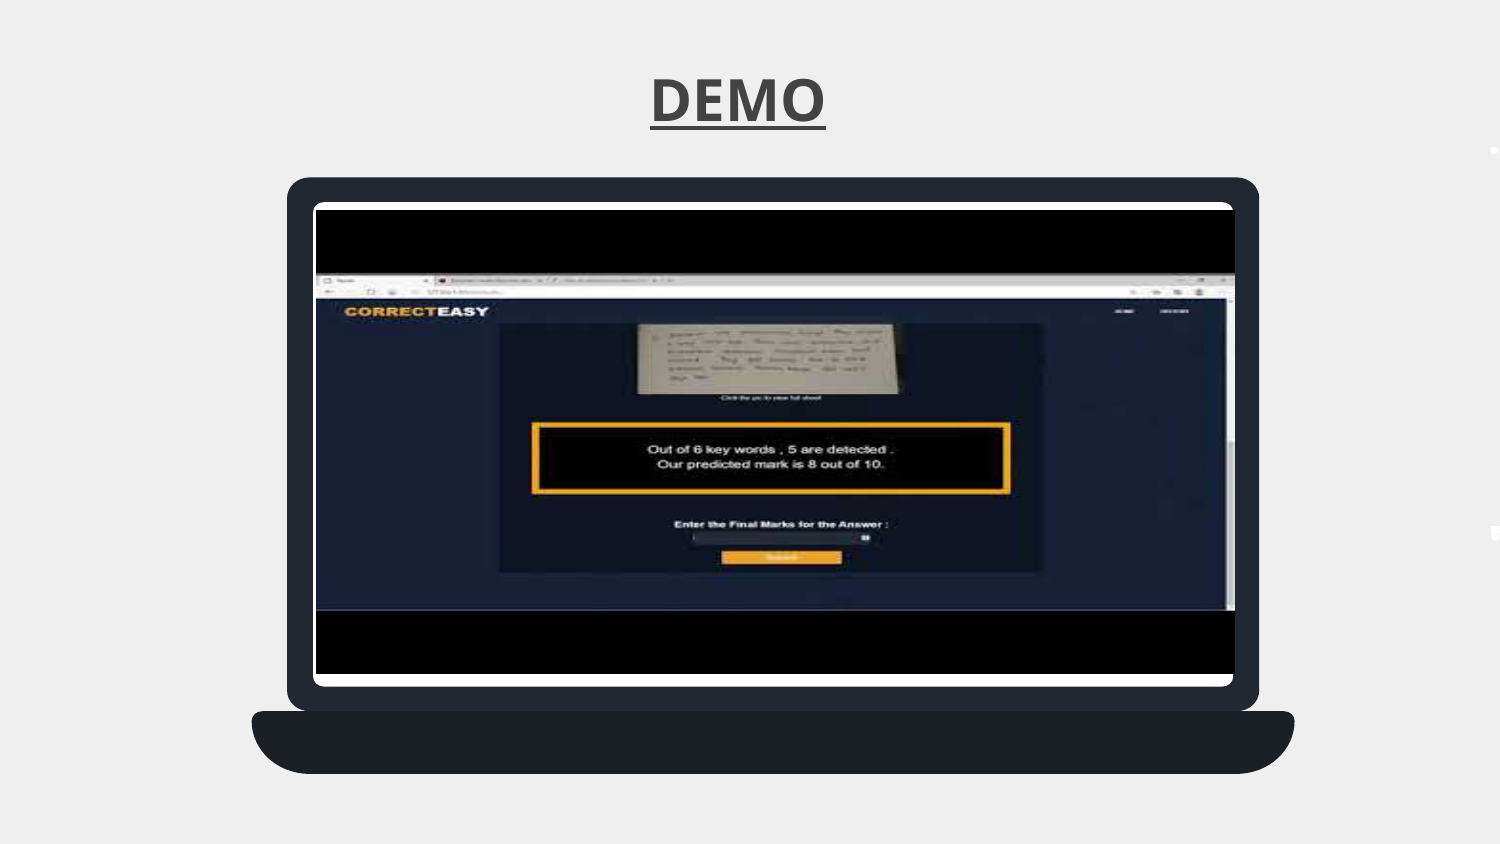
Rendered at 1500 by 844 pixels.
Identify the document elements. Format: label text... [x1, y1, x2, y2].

picture [315, 210, 1235, 674]
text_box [251, 146, 1500, 775]
text_box DEMO [104, 58, 1372, 138]
